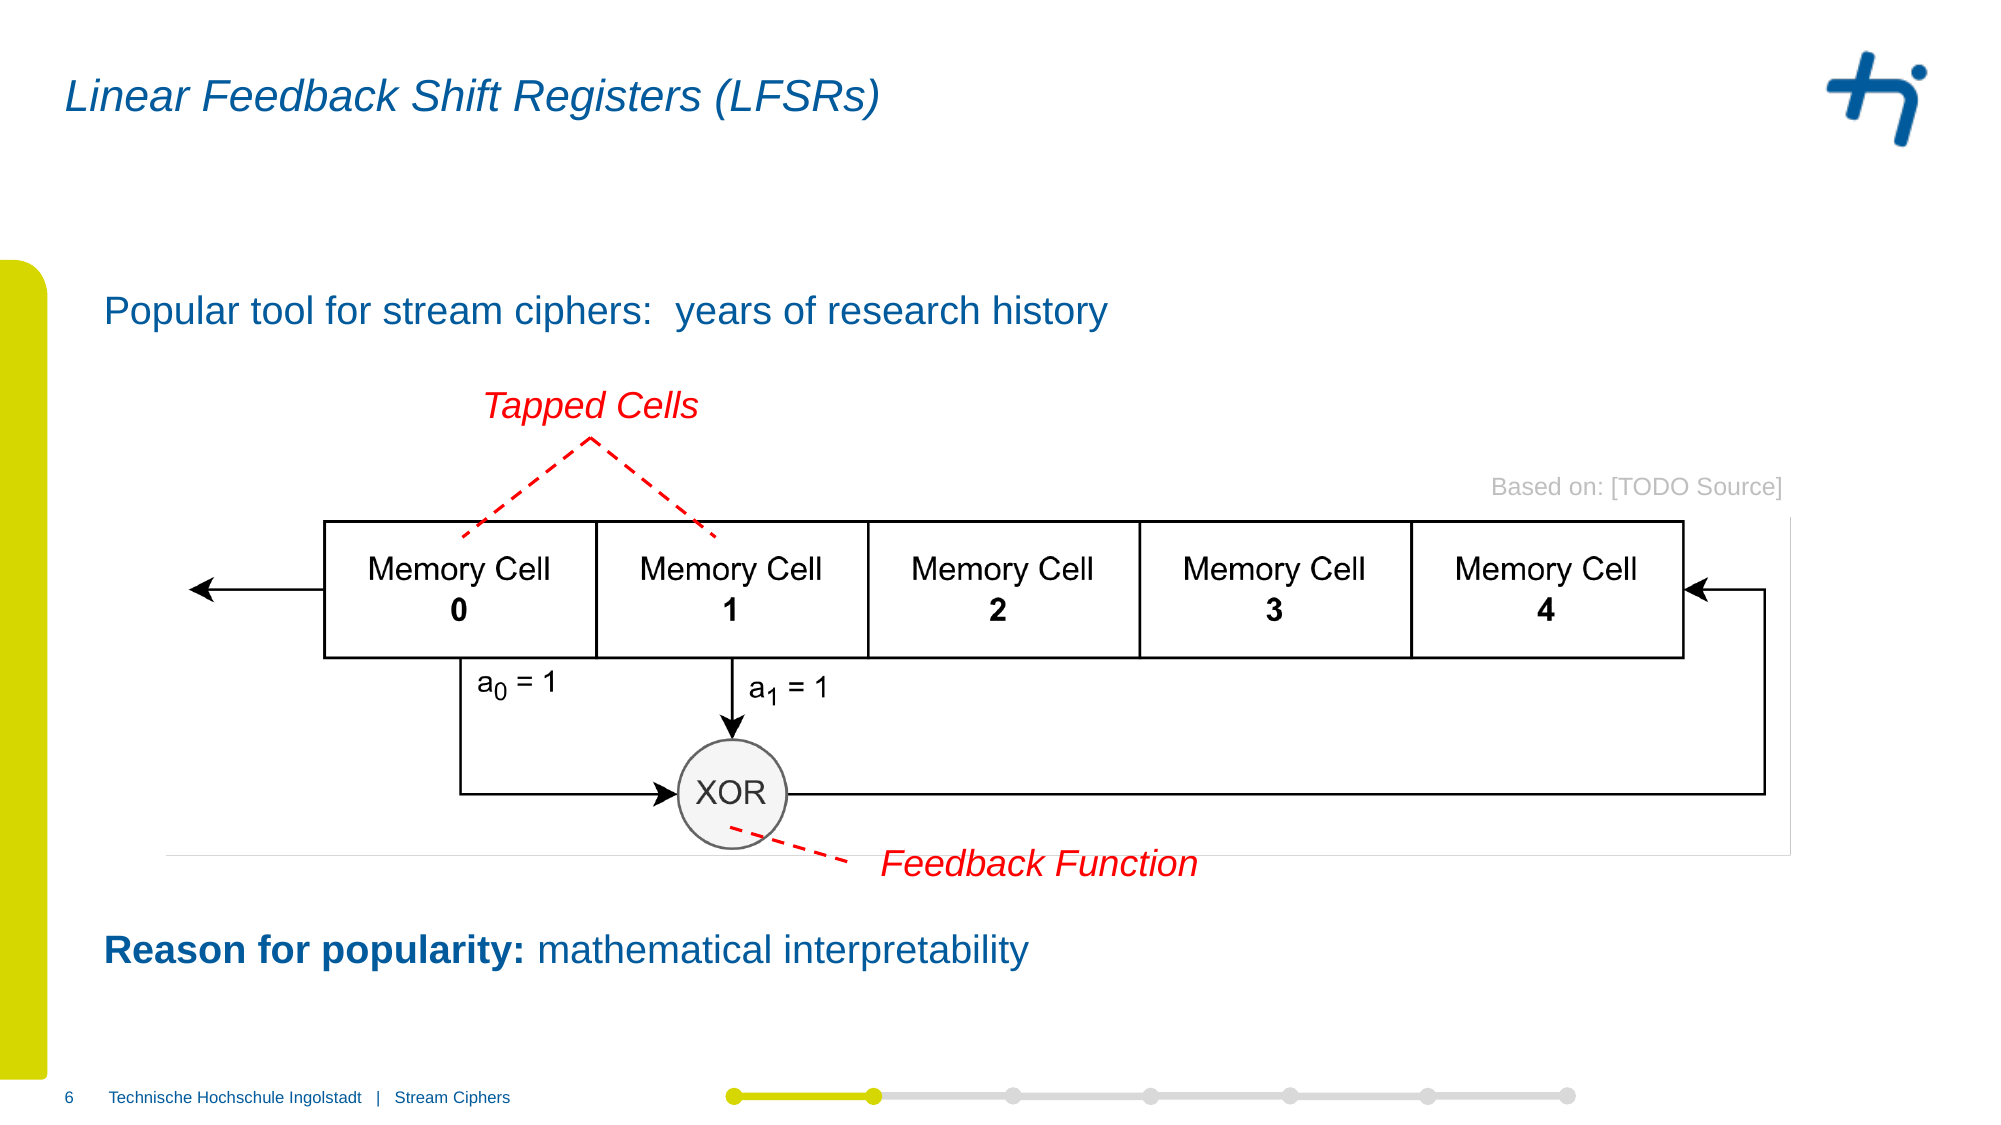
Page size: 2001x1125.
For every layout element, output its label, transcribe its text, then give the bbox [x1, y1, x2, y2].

text_box [1004, 1087, 1022, 1105]
text_box [725, 1087, 743, 1106]
text_box [1298, 1092, 1420, 1101]
slide_number 6 [64, 1087, 107, 1122]
picture [165, 517, 1791, 856]
text_box [882, 1092, 1005, 1100]
text_box Feedback Function [837, 867, 1241, 892]
text_box [1021, 1092, 1143, 1101]
text_box Tapped Cells [450, 373, 731, 433]
text_box [1558, 1087, 1577, 1105]
text_box [1419, 1087, 1437, 1106]
text_box [864, 1087, 883, 1106]
text_box [742, 1092, 865, 1101]
text_box [1142, 1087, 1160, 1106]
text_box Based on: [TODO Source] [1476, 454, 1803, 521]
text_box [1281, 1087, 1299, 1105]
title Linear Feedback Shift Registers (LFSRs) [64, 66, 1665, 121]
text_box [462, 437, 589, 538]
text_box [1159, 1092, 1282, 1100]
text_box [1436, 1092, 1559, 1100]
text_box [590, 437, 716, 538]
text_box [729, 827, 849, 863]
